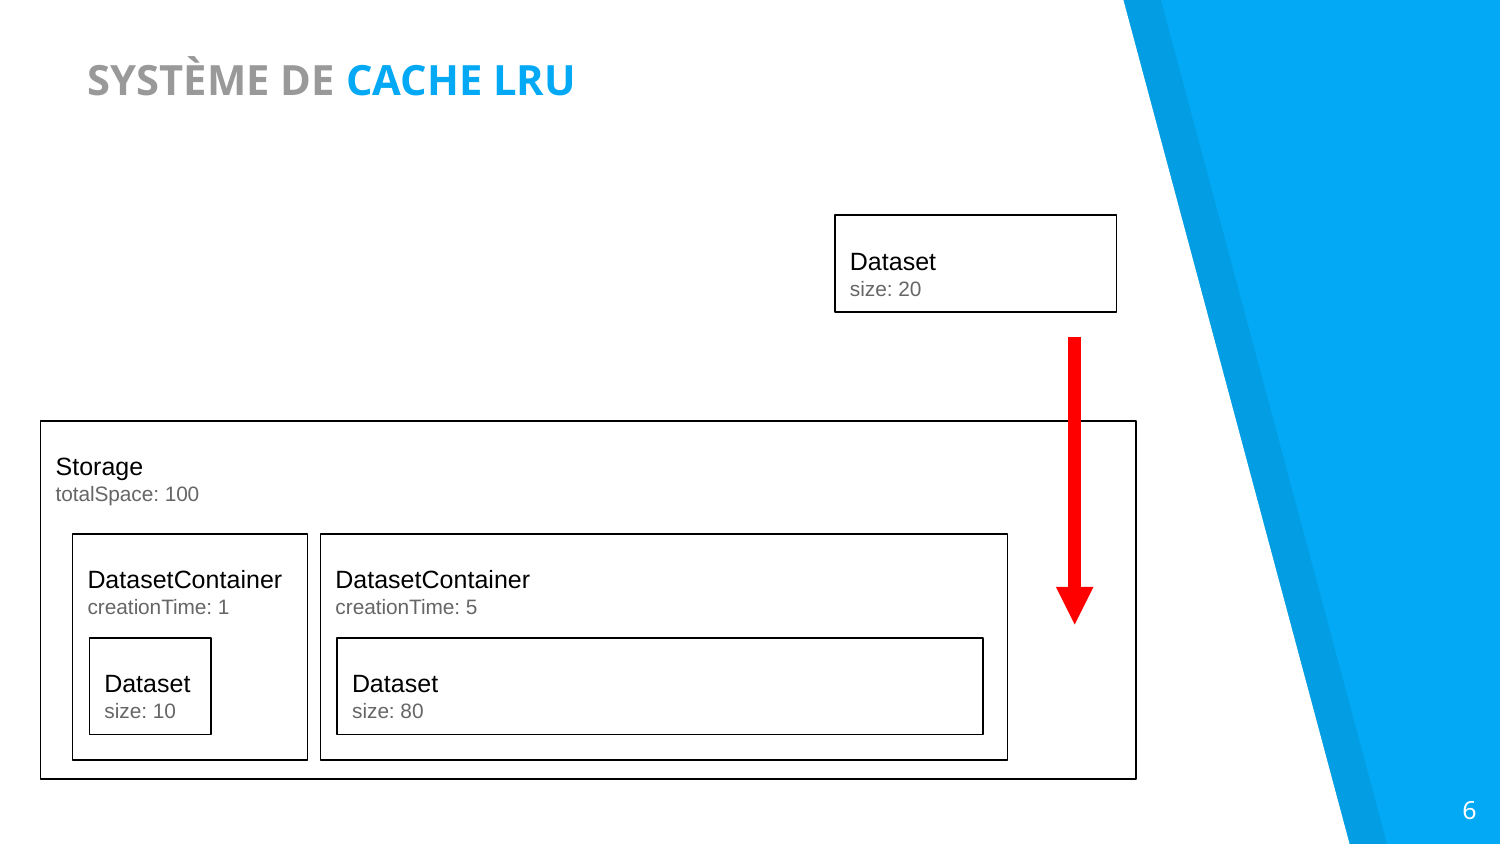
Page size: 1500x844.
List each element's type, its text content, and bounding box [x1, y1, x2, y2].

text_box DatasetContainer creationTime: 1 [72, 533, 308, 761]
text_box Dataset size: 10 [89, 637, 212, 735]
slide_number ‹#› [1401, 779, 1492, 844]
text_box DatasetContainer creationTime: 5 [320, 533, 1008, 761]
text_box Dataset size: 20 [835, 215, 1117, 313]
text_box Storage totalSpace: 100 [40, 420, 1137, 780]
text_box Dataset size: 80 [337, 637, 983, 735]
title SYSTÈME DE CACHE LRU [72, 51, 1071, 119]
